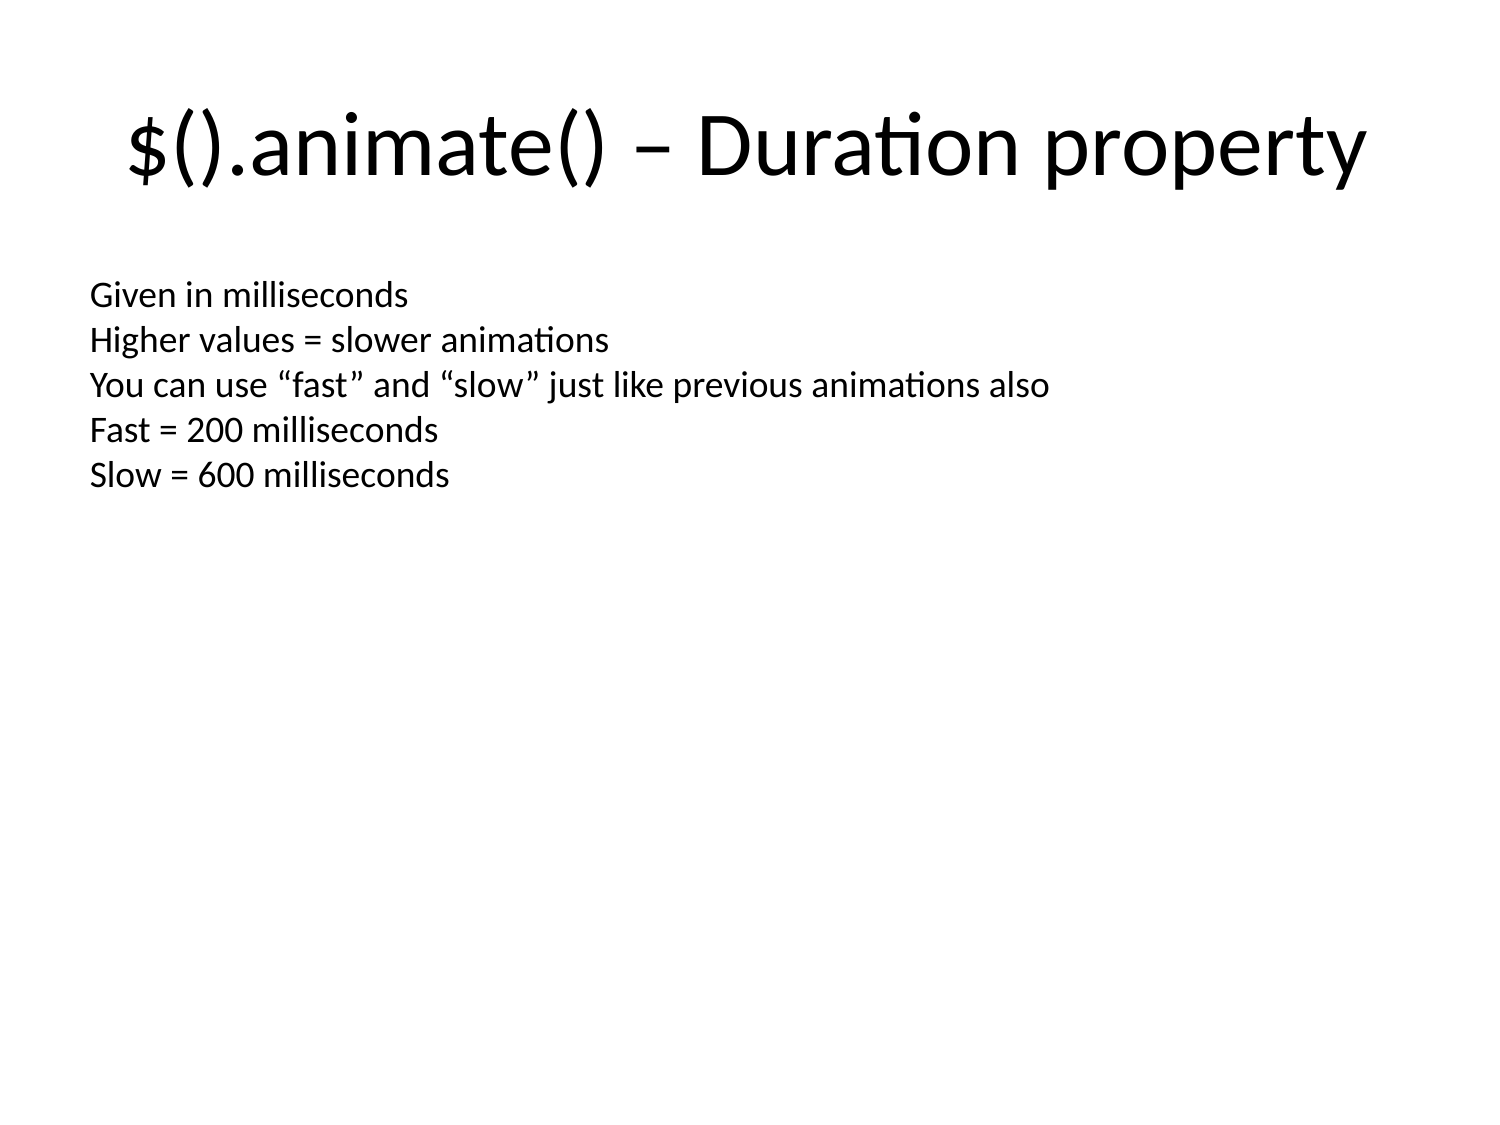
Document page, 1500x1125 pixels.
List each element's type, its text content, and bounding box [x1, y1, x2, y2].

text_box Given in milliseconds Higher values = slower animations You can use “fast” and “slow” just like previous animations also Fast = 200 milliseconds Slow = 600 milliseconds [75, 262, 1425, 1005]
text_box $().animate() – Duration property [50, 45, 1443, 233]
